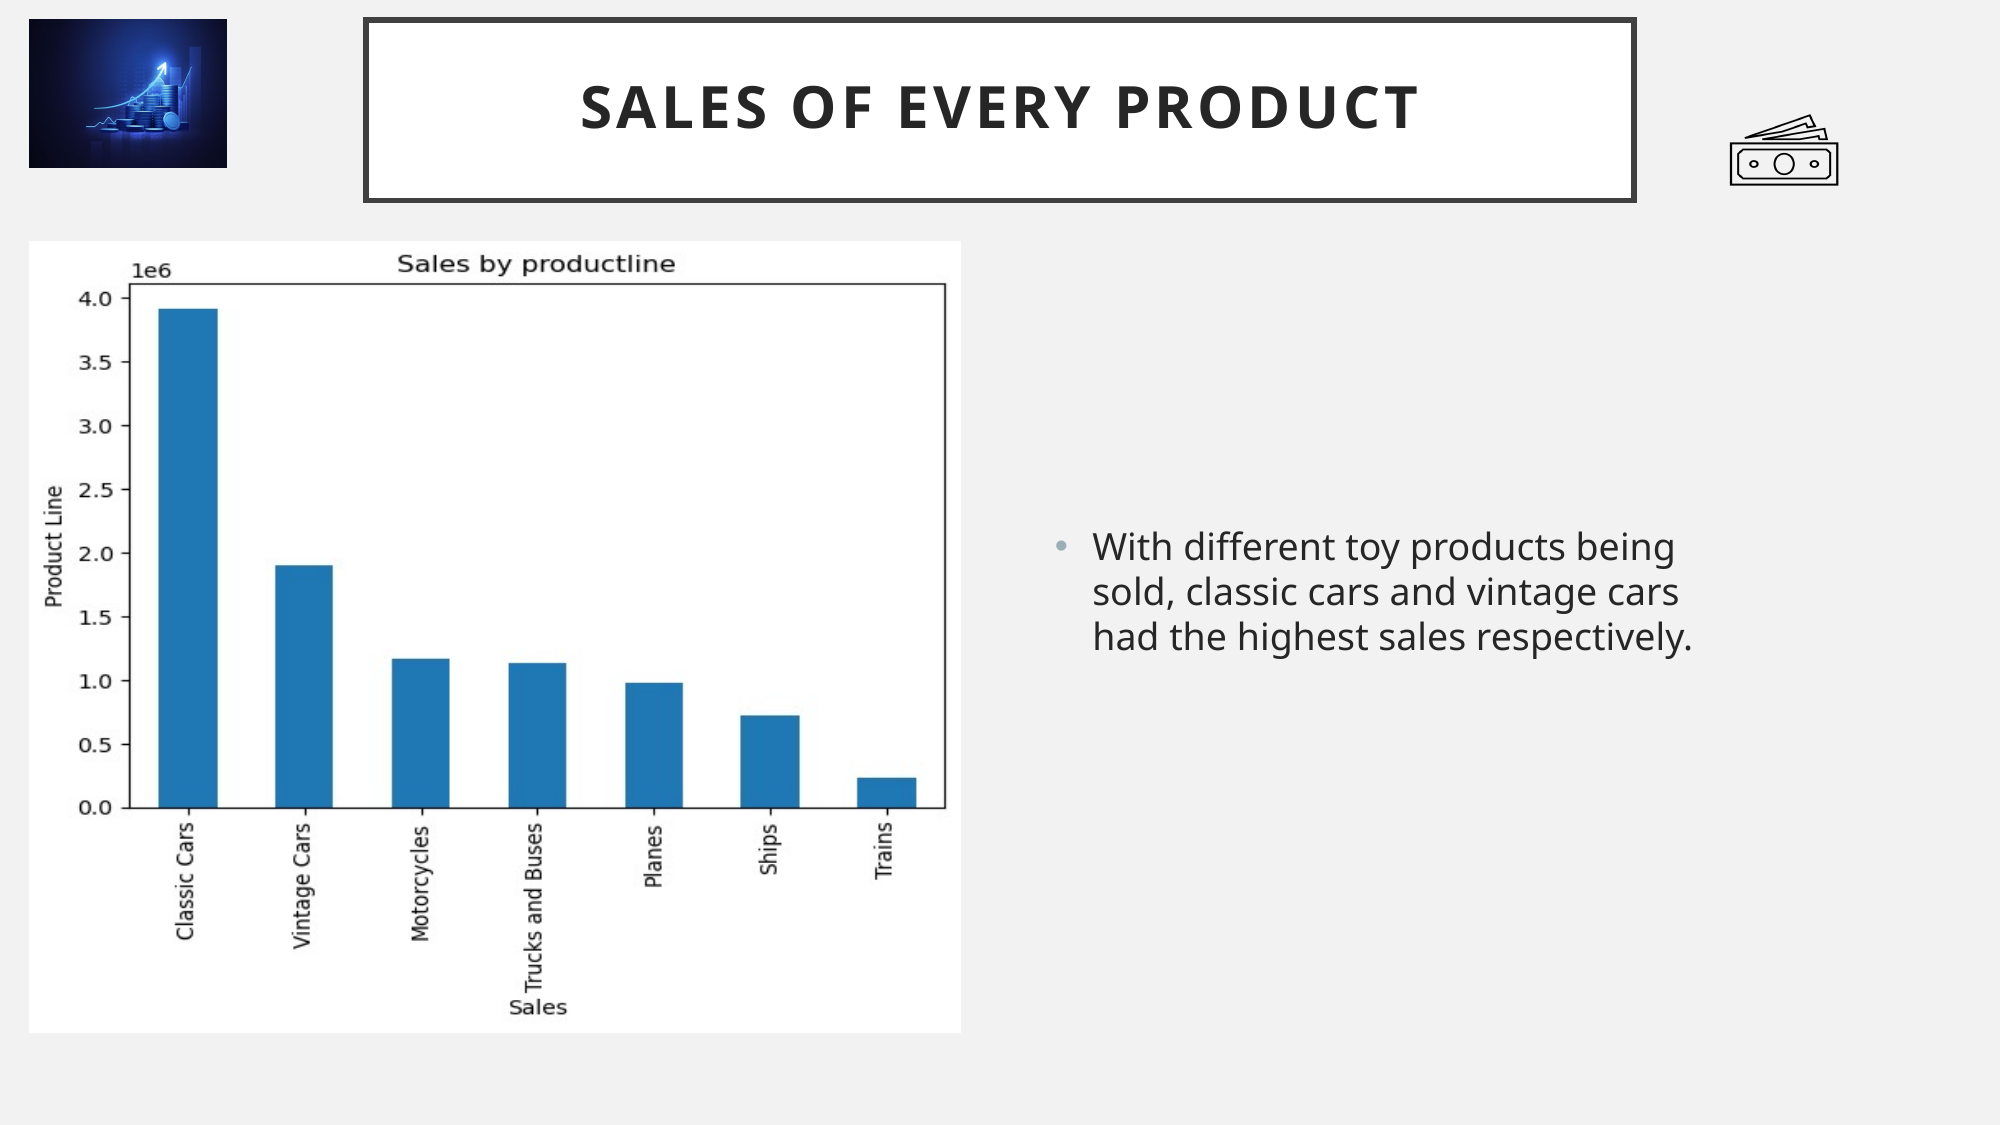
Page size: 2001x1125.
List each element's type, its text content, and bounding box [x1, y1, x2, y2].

title Sales of Every Product [363, 17, 1637, 203]
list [29, 241, 961, 1033]
picture [29, 19, 227, 168]
picture [1726, 102, 1842, 201]
list With different toy products being sold, classic cars and vintage cars had the highest sales respectively. [1039, 515, 1738, 942]
